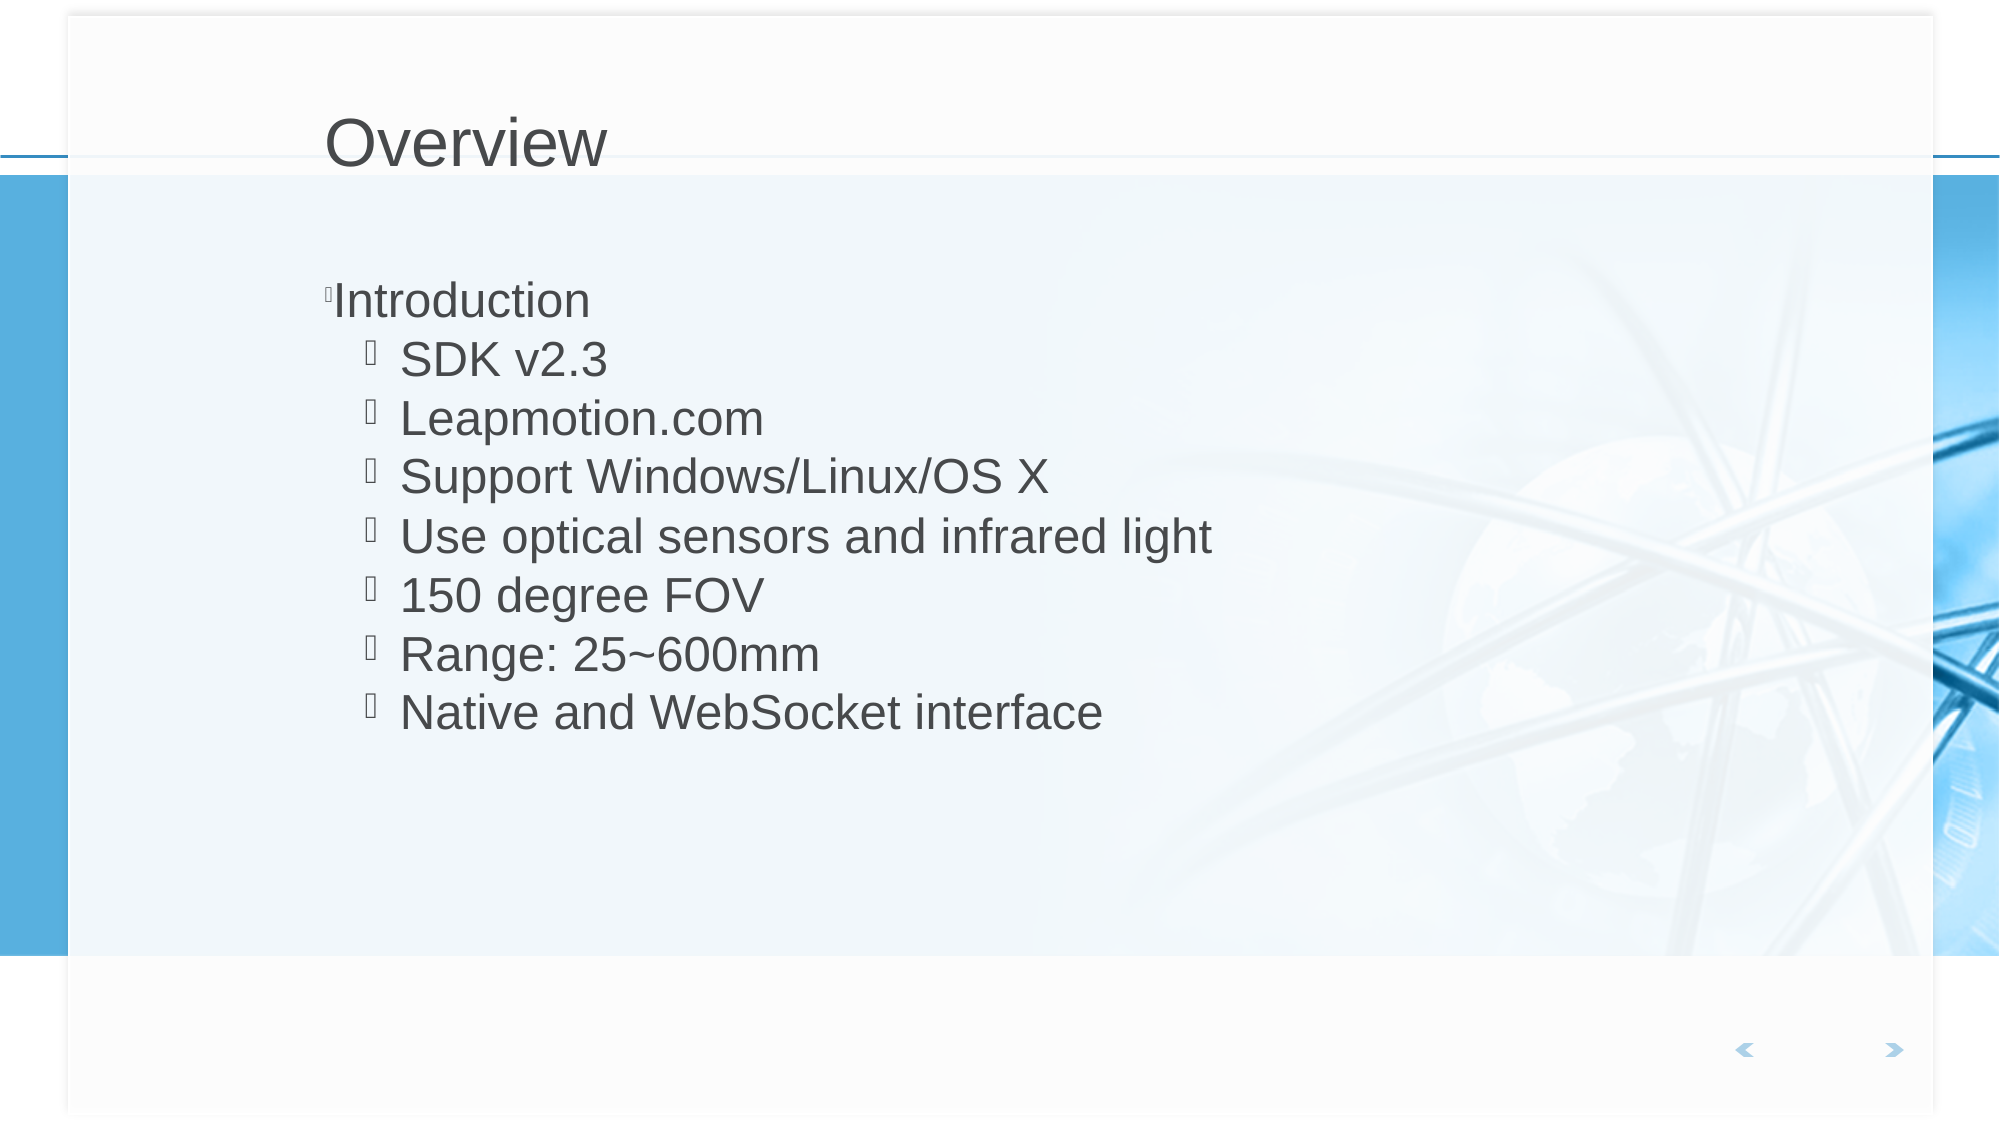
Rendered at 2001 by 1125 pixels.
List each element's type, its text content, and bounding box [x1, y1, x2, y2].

text_box Introduction SDK v2.3 Leapmotion.com Support Windows/Linux/OS X Use optical sensors and infrared light 150 degree FOV Range: 25~600mm Native and WebSocket interface [324, 267, 1675, 921]
text_box Overview [324, 85, 1397, 193]
picture [0, 0, 2001, 1125]
